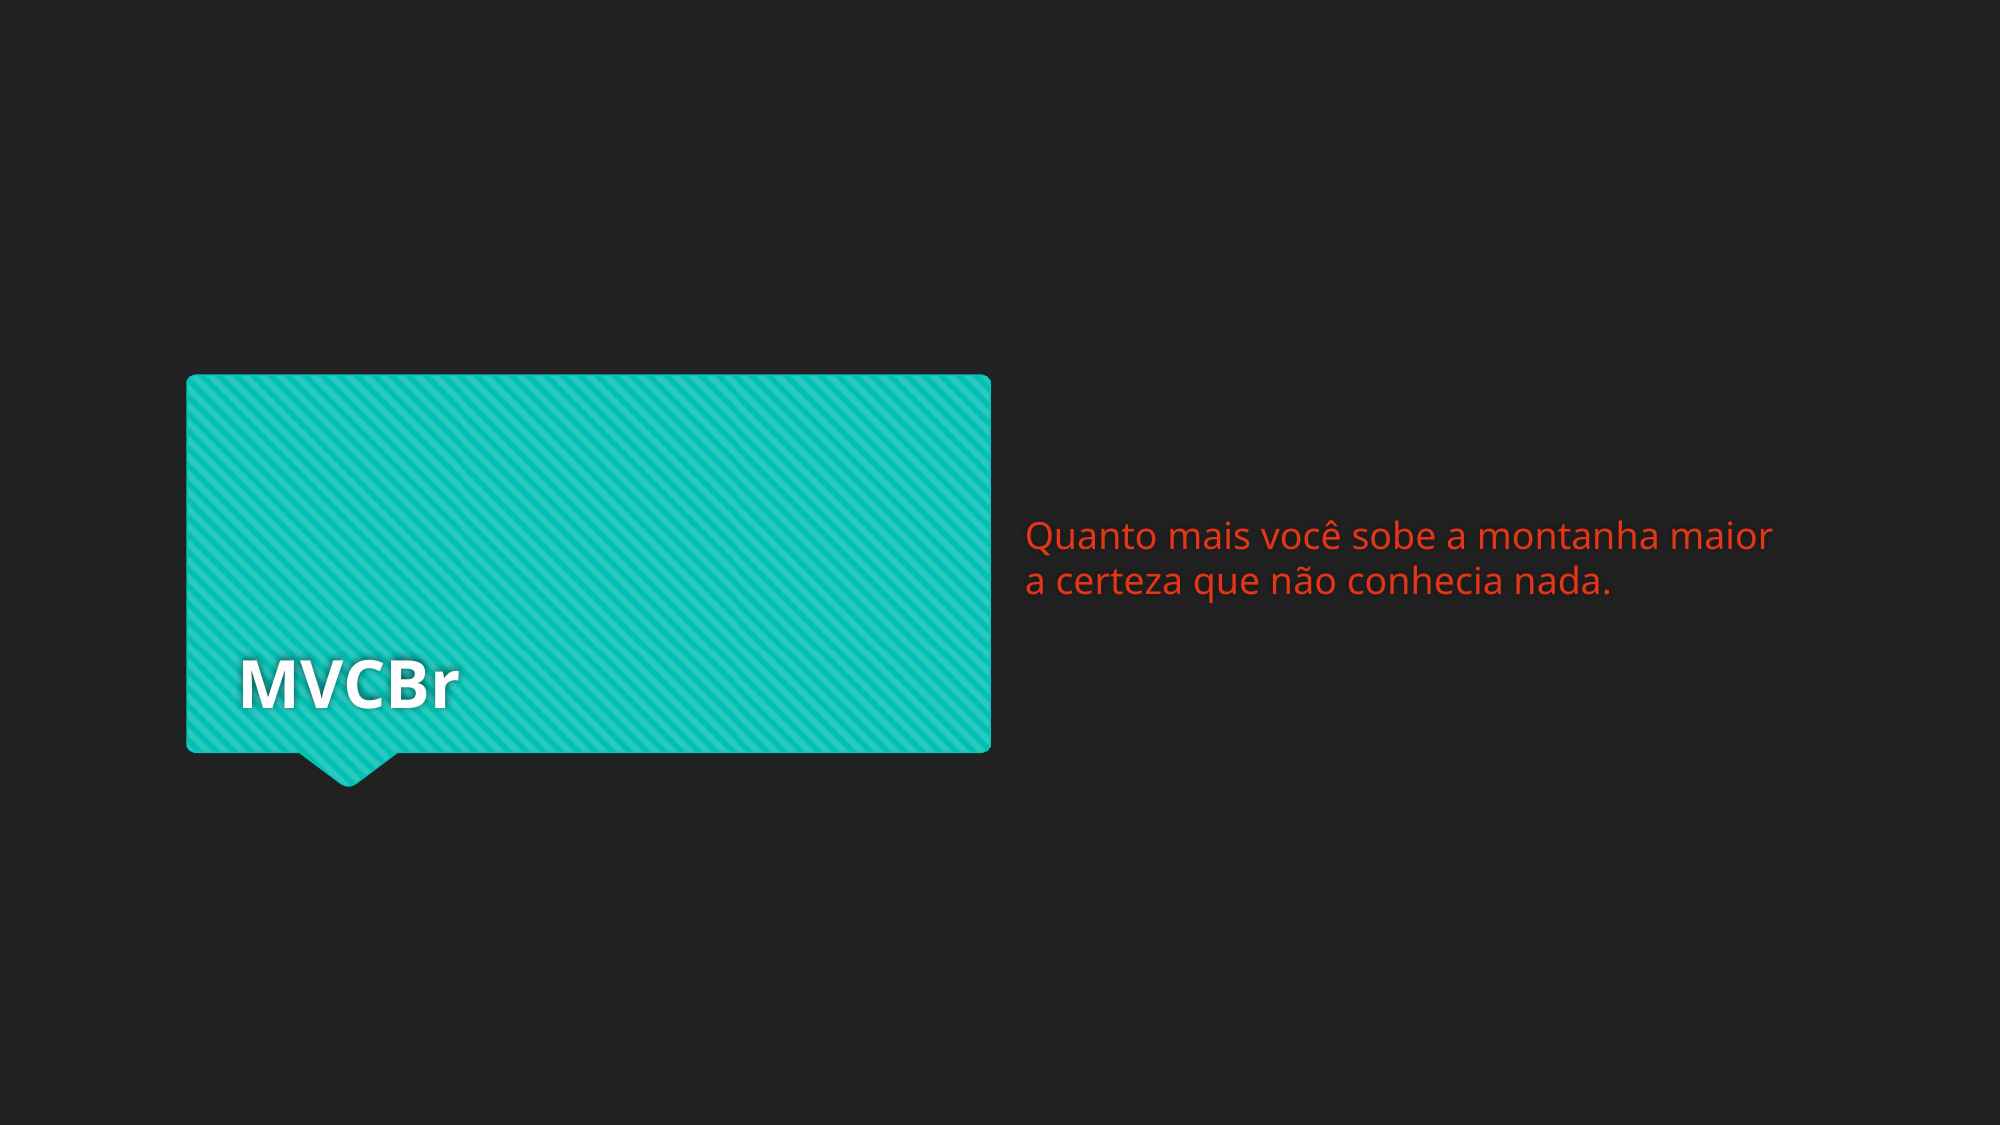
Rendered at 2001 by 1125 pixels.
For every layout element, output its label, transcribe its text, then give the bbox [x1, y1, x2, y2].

title MVCBr [222, 399, 942, 729]
list Quanto mais você sobe a montanha maior a certeza que não conhecia nada. [1009, 375, 1811, 752]
